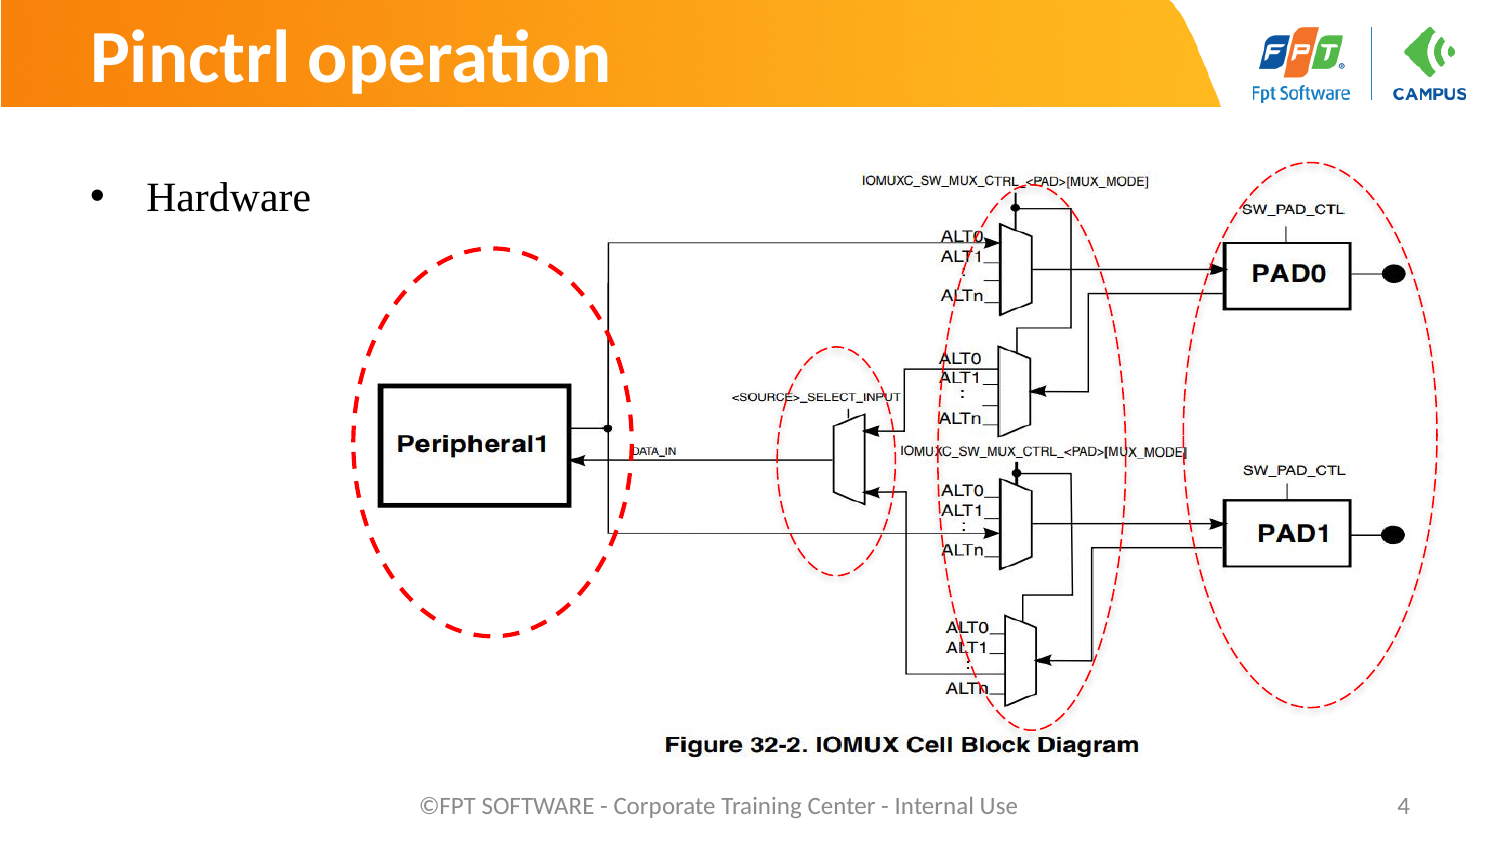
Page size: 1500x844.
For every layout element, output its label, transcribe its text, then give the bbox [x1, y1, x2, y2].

slide_number 4 [1074, 802, 1425, 827]
title Pinctrl operation [75, 0, 632, 106]
picture [1, 0, 1499, 844]
footer ©FPT SOFTWARE - Corporate Training Center - Internal Use [395, 802, 1043, 827]
list Hardware [75, 162, 1480, 802]
